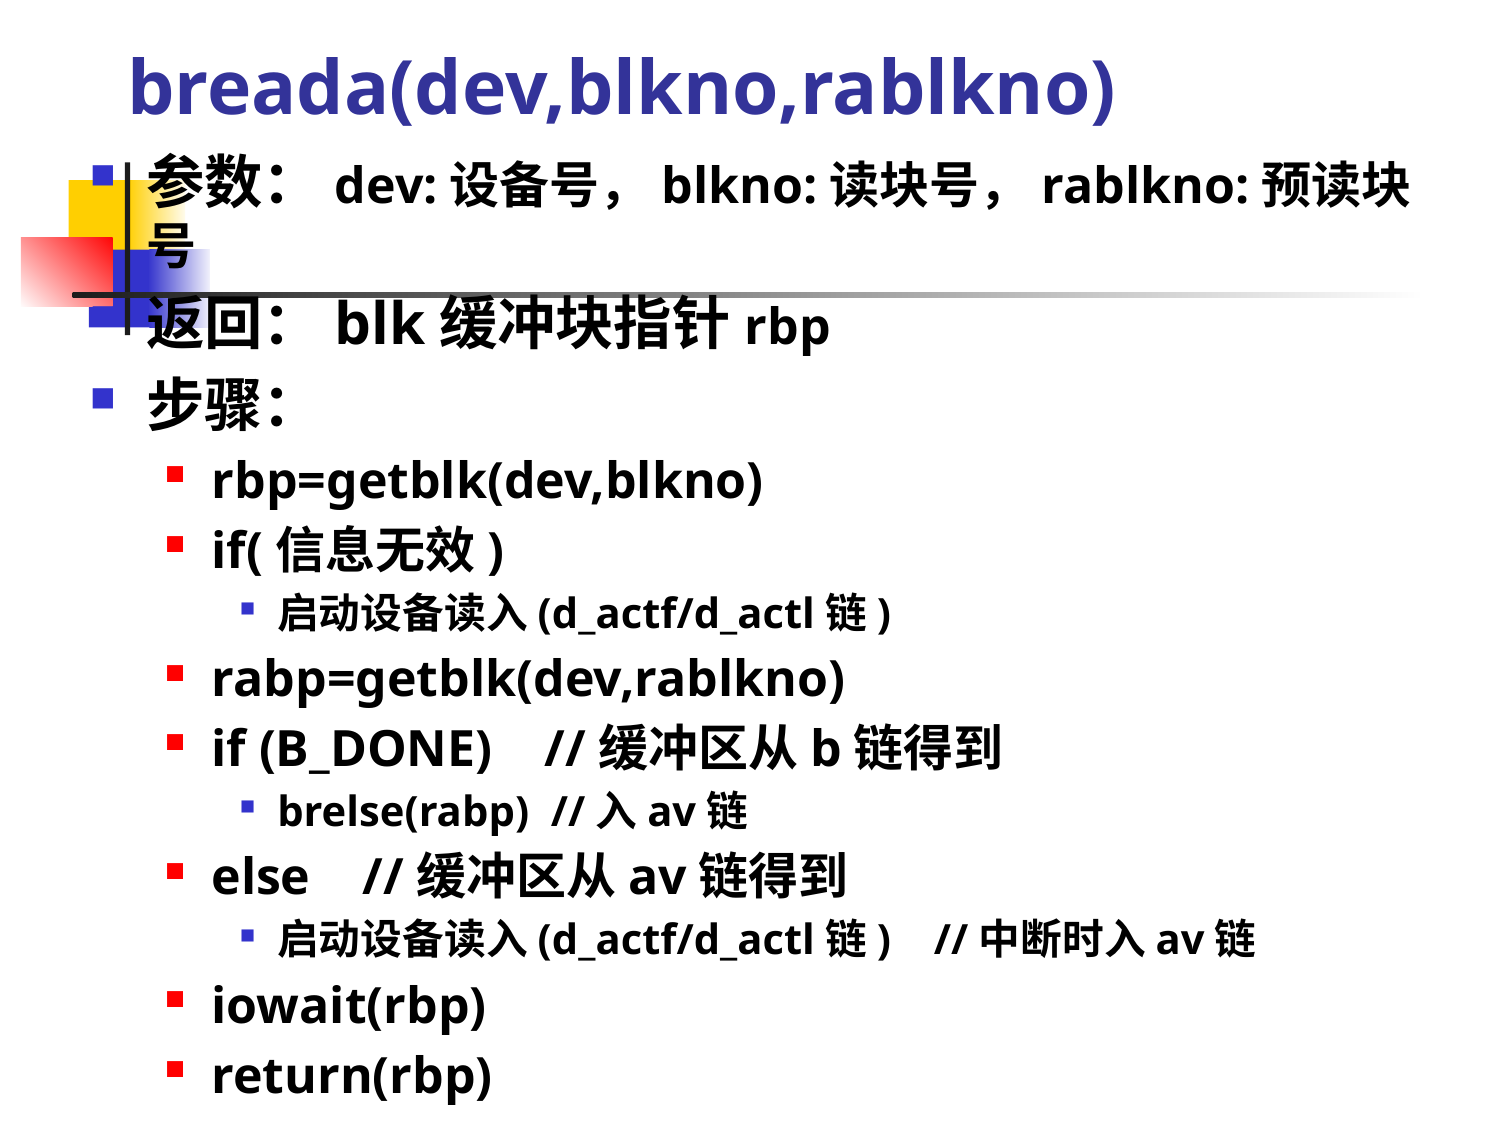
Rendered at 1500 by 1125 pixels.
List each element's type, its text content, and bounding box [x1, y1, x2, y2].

title breada(dev,blkno,rablkno) [112, 0, 1388, 137]
list 参数：dev:设备号，blkno:读块号，rablkno:预读块号 返回：blk缓冲块指针rbp 步骤： rbp=getblk(dev,blkno) if(信息无效) 启动设备读入(d_actf/d_actl链) rabp=getblk(dev,rablkno) if (B_DONE) //缓冲区从b链得到 brelse(rabp) //入av链 else //缓冲区从av链得到 启动设备读入(d_actf/d_actl链) //中断时入av链 iowait(rbp) return(rbp) [74, 137, 1438, 1076]
